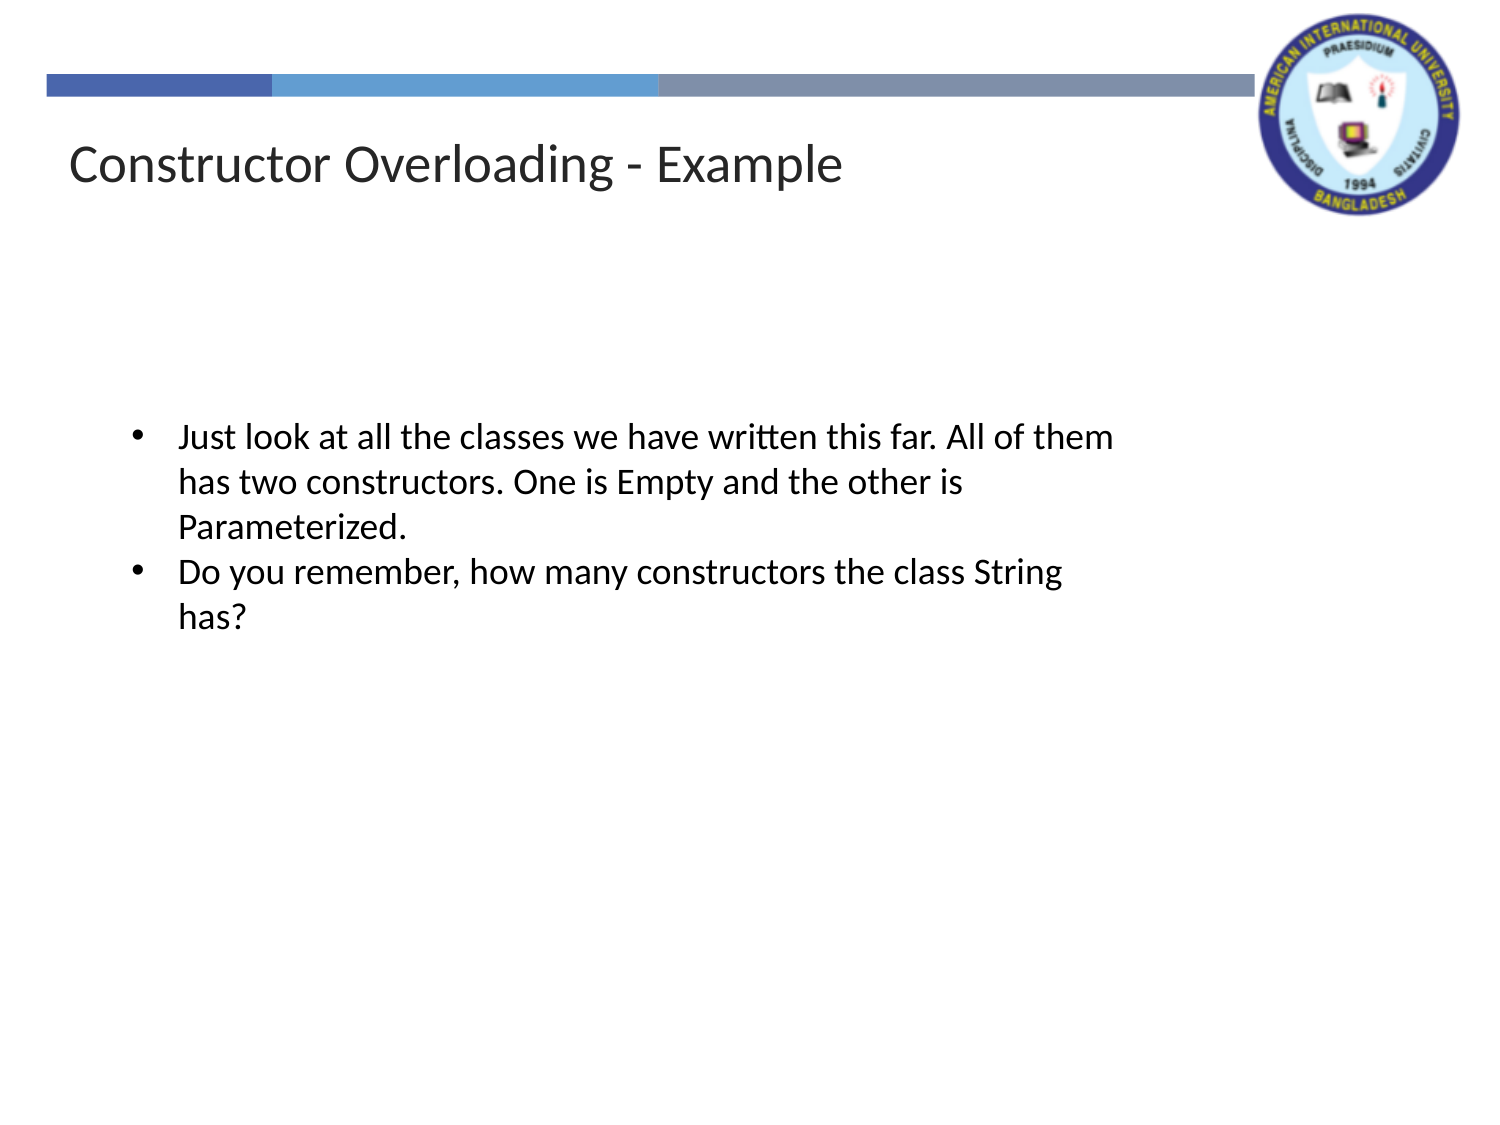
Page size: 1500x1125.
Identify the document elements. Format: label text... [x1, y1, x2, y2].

picture [1254, 9, 1465, 221]
text_box Just look at all the classes we have written this far. All of them has two constructors. One is Empty and the other is Parameterized. Do you remember, how many constructors the class String has? [116, 404, 1143, 645]
text_box Constructor Overloading - Example [55, 119, 1129, 201]
